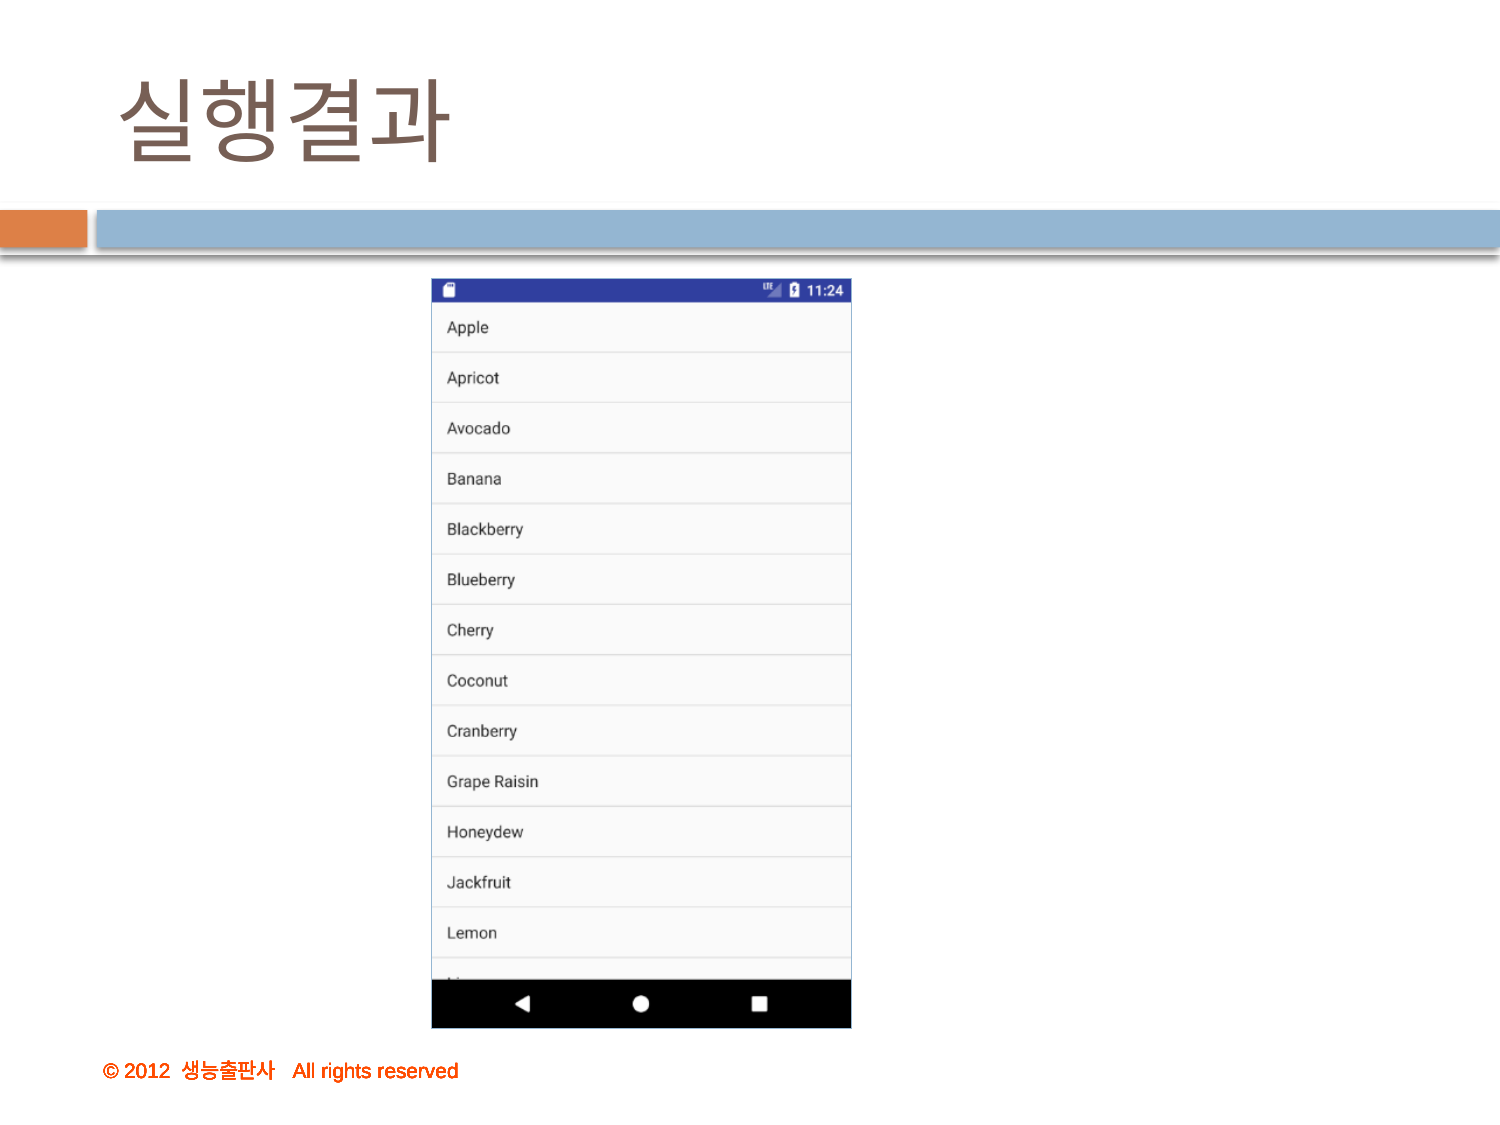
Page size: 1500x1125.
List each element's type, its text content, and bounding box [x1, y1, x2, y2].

picture [430, 278, 852, 1029]
title 실행결과 [100, 37, 1438, 200]
